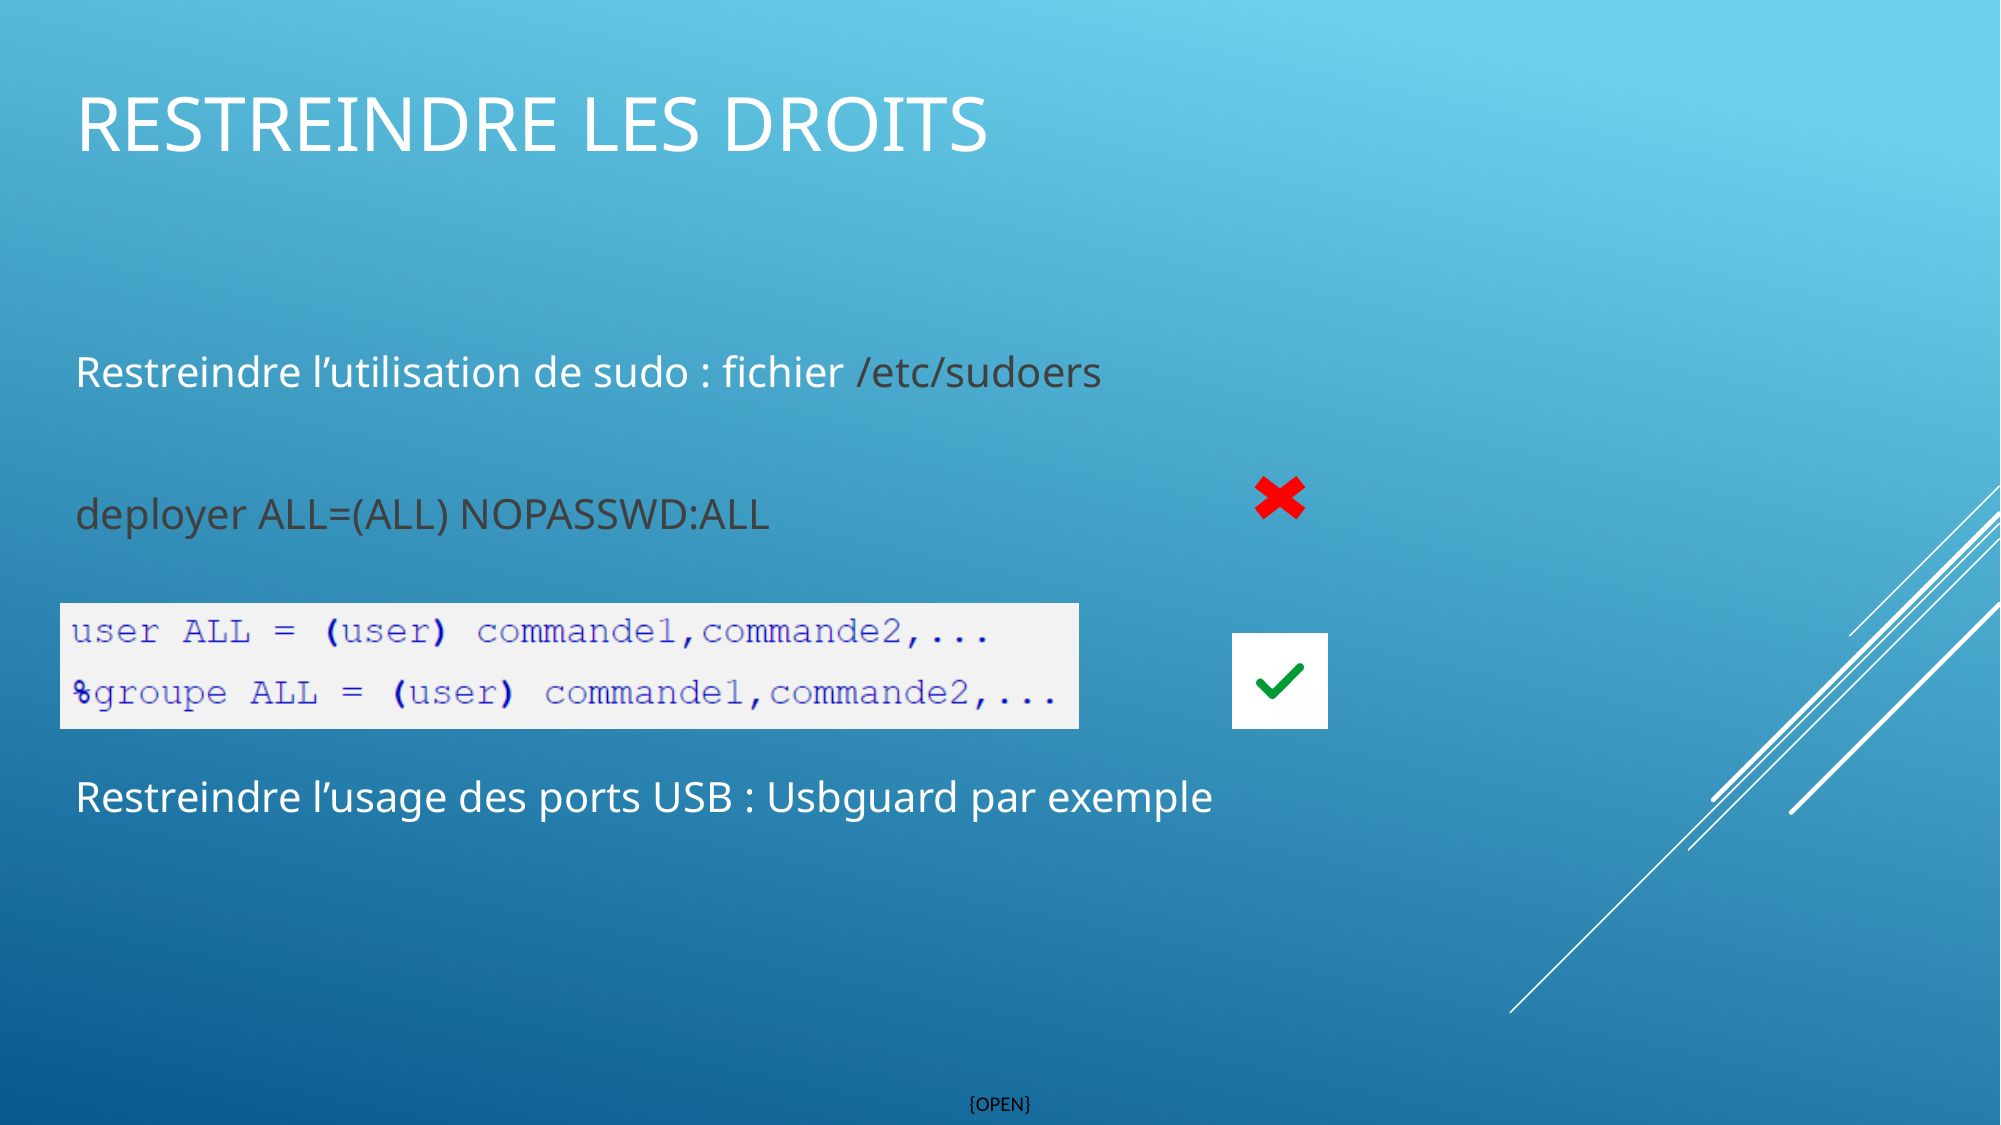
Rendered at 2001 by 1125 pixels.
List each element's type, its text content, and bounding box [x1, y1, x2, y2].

text_box [1253, 474, 1307, 521]
picture [1232, 633, 1328, 730]
title Restreindre les droits [60, 0, 1461, 246]
picture [59, 603, 1080, 730]
list Restreindre l’utilisation de sudo : fichier /etc/sudoers deployer ALL=(ALL) NOPASSWD:ALL Restreindre l’usage des ports USB : Usbguard par exemple [60, 322, 1461, 916]
